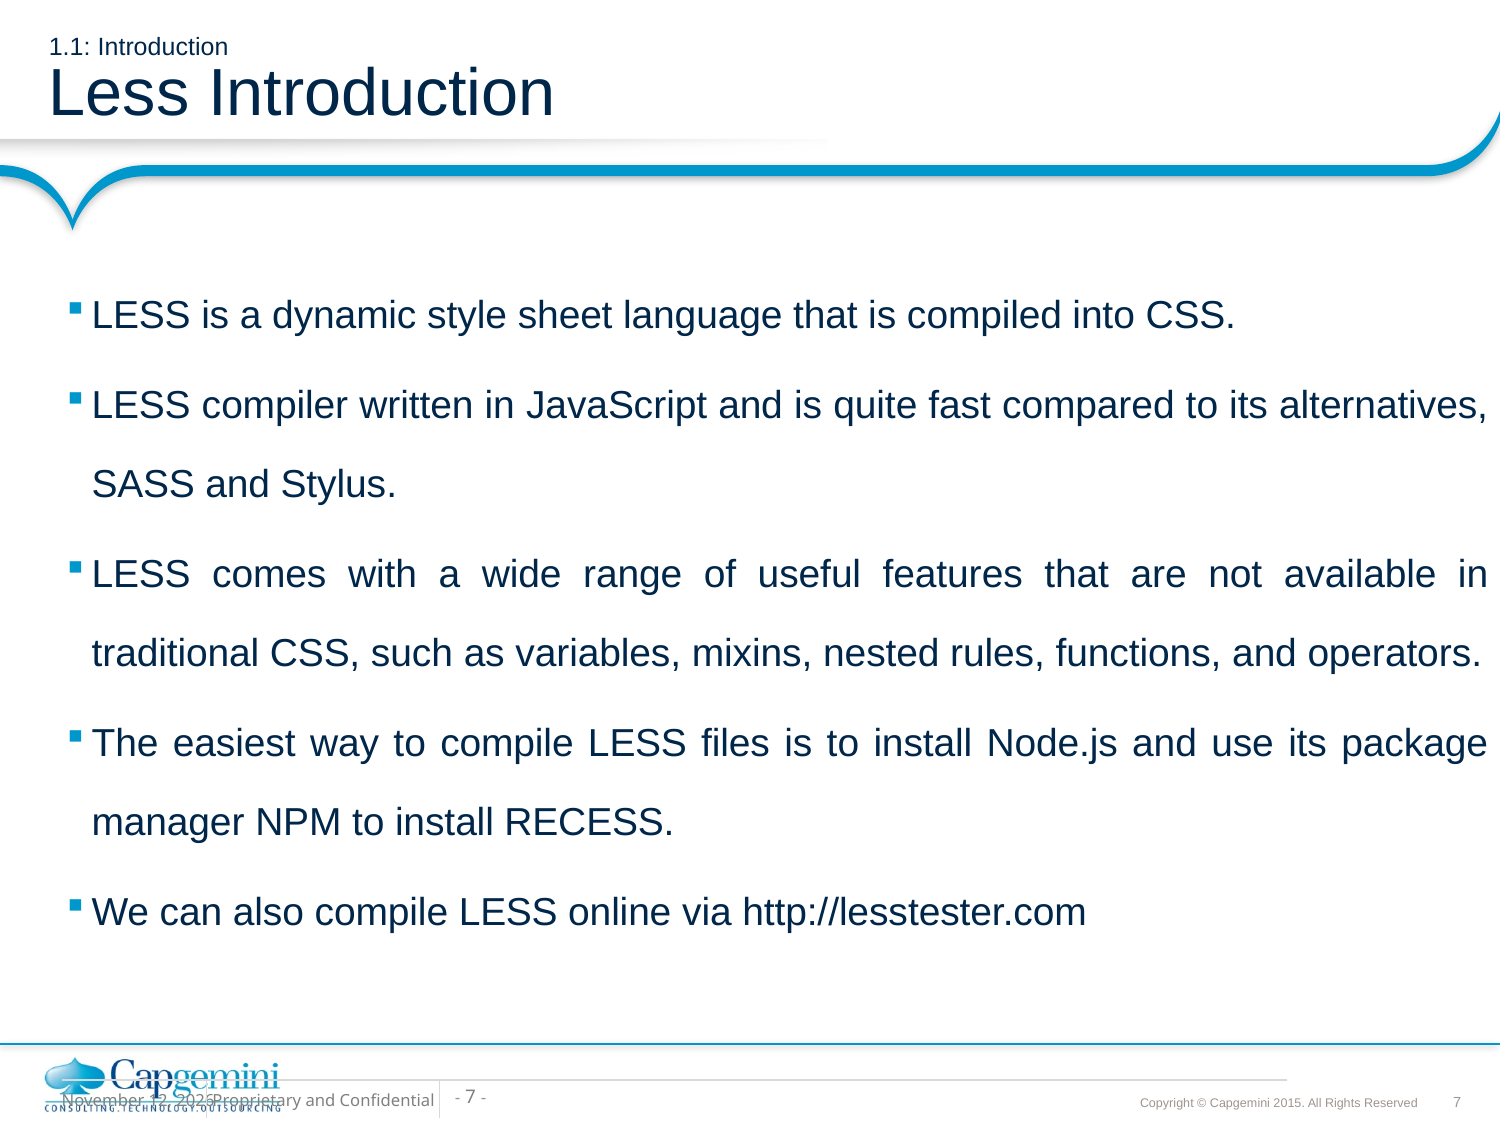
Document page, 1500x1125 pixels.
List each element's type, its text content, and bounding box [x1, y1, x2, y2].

list LESS is a dynamic style sheet language that is compiled into CSS. LESS compiler written in JavaScript and is quite fast compared to its alternatives, SASS and Stylus. LESS comes with a wide range of useful features that are not available in traditional CSS, such as variables, mixins, nested rules, functions, and operators. The easiest way to compile LESS files is to install Node.js and use its package manager NPM to install RECESS. We can also compile LESS online via http://lesstester.com [48, 245, 1500, 1007]
picture [44, 1056, 281, 1113]
picture [14, 165, 131, 174]
title 1.1: Introduction Less Introduction [0, 0, 1500, 165]
picture [207, 1081, 281, 1113]
